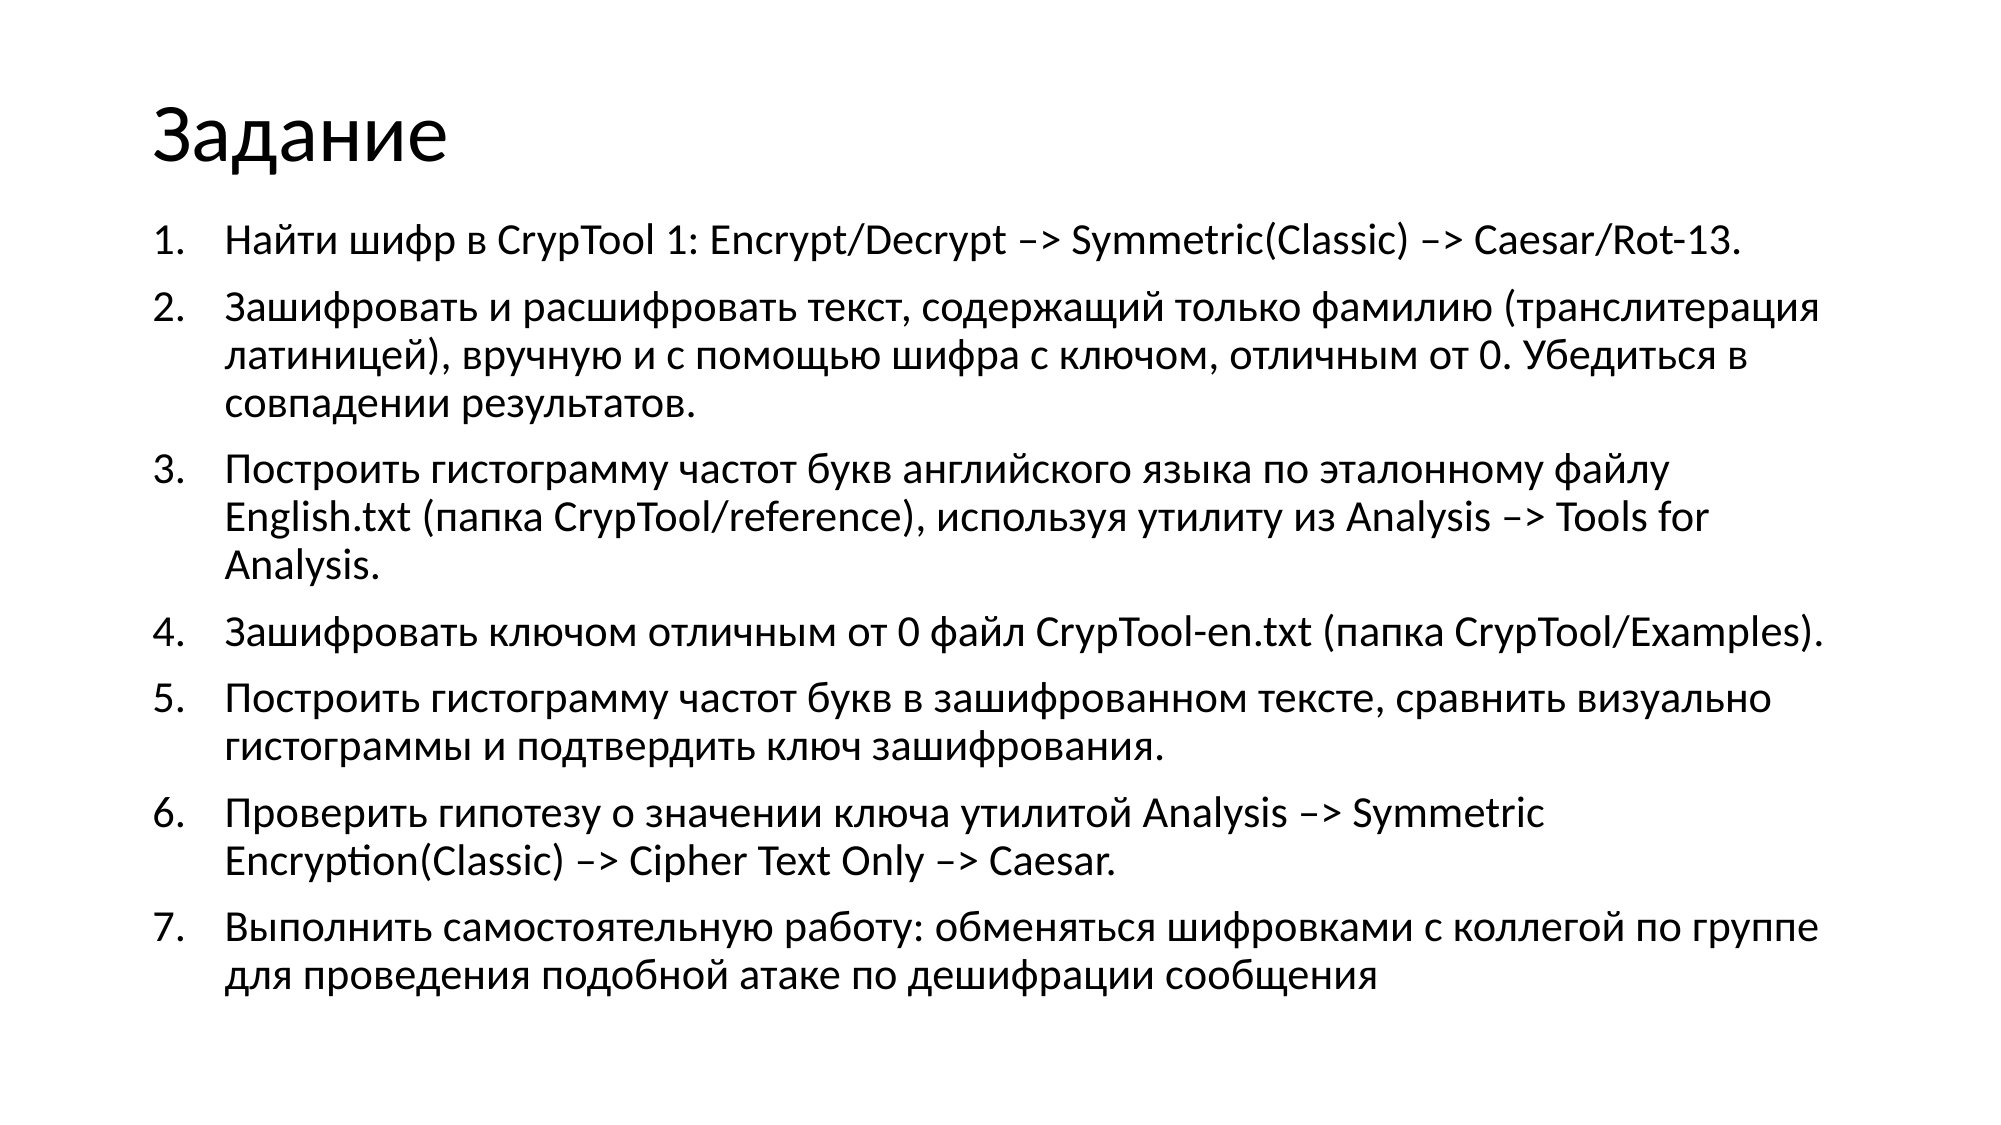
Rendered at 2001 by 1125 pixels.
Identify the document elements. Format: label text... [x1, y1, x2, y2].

title Задание [137, 59, 1863, 209]
list Найти шифр в CrypTool 1: Encrypt/Decrypt –> Symmetric(Classic) –> Caesar/Rot-13. Зашифровать и расшифровать текст, содержащий только фамилию (транслитерация латиницей), вручную и с помощью шифра с ключом, отличным от 0. Убедиться в совпадении результатов. Построить гистограмму частот букв английского языка по эталонному файлу English.txt (папка CrypTool/reference), используя утилиту из Analysis –> Tools for Analysis. Зашифровать ключом отличным от 0 файл CrypTool-en.txt (папка CrypTool/Examples). Построить гистограмму частот букв в зашифрованном тексте, сравнить визуально гистограммы и подтвердить ключ зашифрования. Проверить гипотезу о значении ключа утилитой Analysis –> Symmetric Encryption(Classic) –> Cipher Text Only –> Caesar. Выполнить самостоятельную работу: обменяться шифровками с коллегой по группе для проведения подобной атаке по дешифрации сообщения [137, 209, 1863, 1014]
